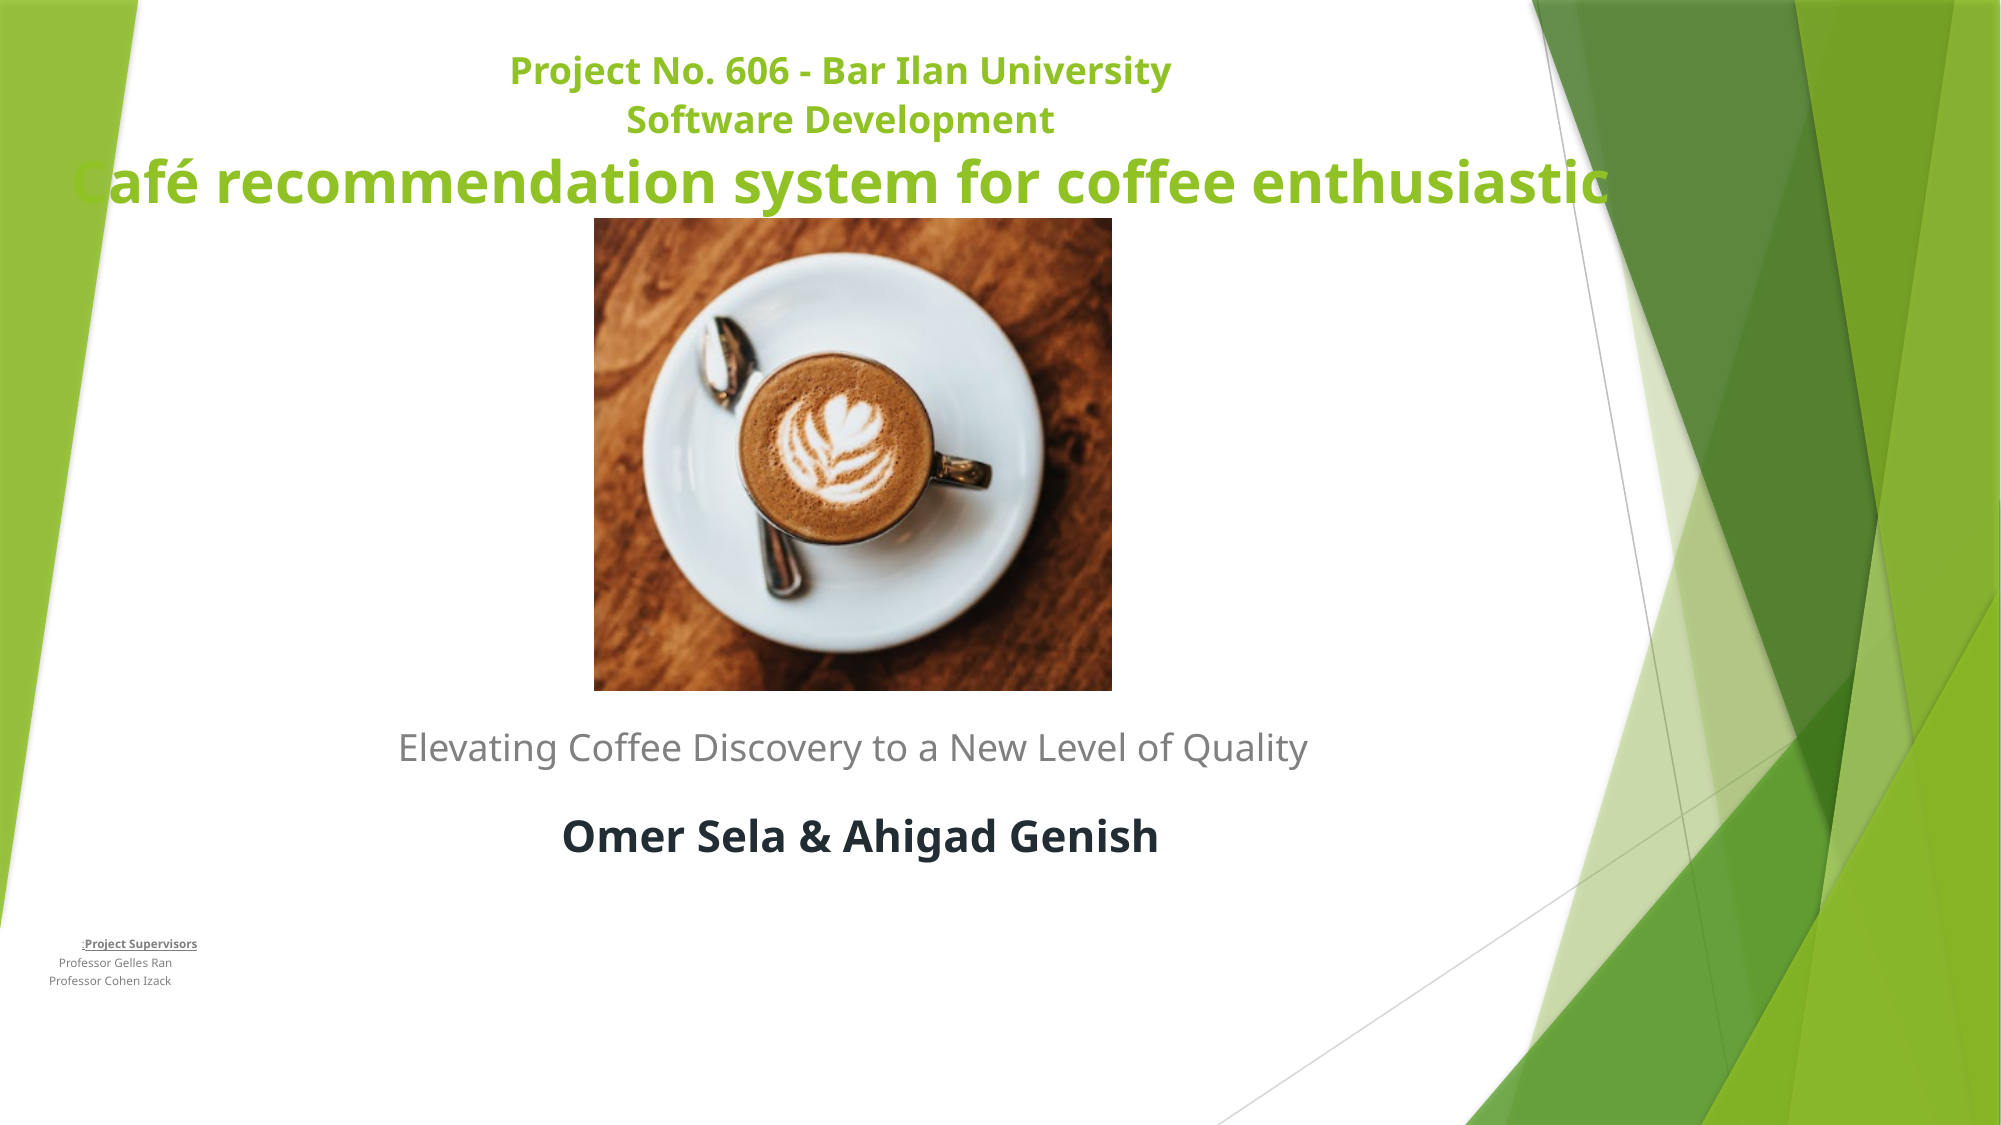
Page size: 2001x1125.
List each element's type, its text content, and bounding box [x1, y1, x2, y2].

picture [594, 217, 1113, 692]
text_box Project Supervisors: Professor Gelles Ran Professor Cohen Izack [34, 928, 1000, 997]
text_box Elevating Coffee Discovery to a New Level of Quality [216, 716, 1491, 785]
subtitle Omer Sela & Ahigad Genish [224, 801, 1499, 869]
title Project No. 606 - Bar Ilan University Software Development Café recommendation system for coffee enthusiastic [0, 28, 1841, 223]
